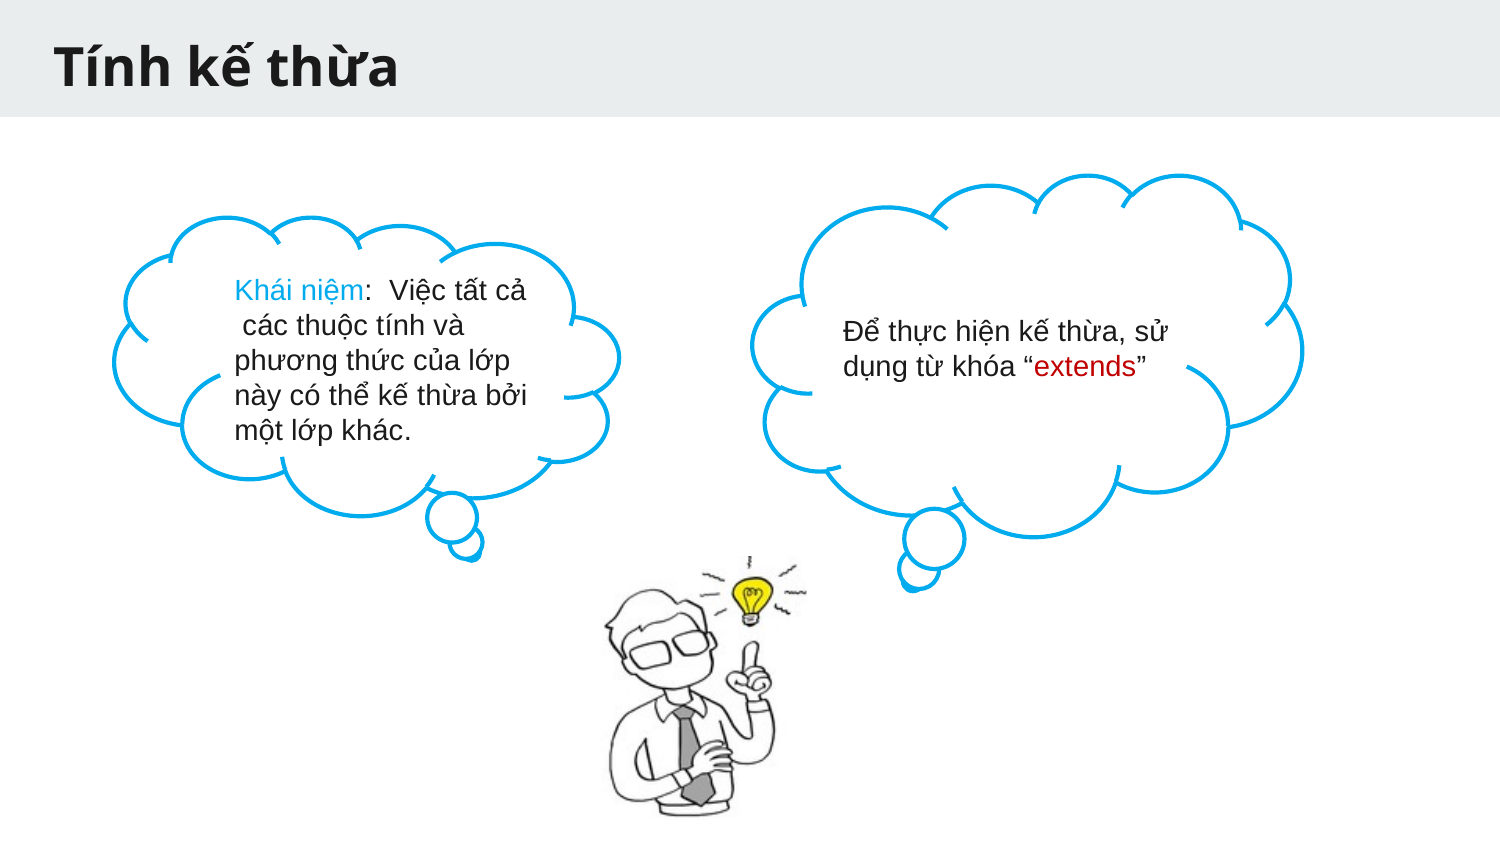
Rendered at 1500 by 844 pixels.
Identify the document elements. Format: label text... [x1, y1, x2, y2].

title Tính kế thừa [38, 17, 1467, 106]
text_box Khái niệm: Việc tất cả các thuộc tính và phương thức của lớp này có thể kế thừa bởi một lớp khác. [111, 215, 622, 563]
text_box Để thực hiện kế thừa, sử dụng từ khóa “extends” [750, 173, 1305, 594]
picture [595, 556, 808, 821]
